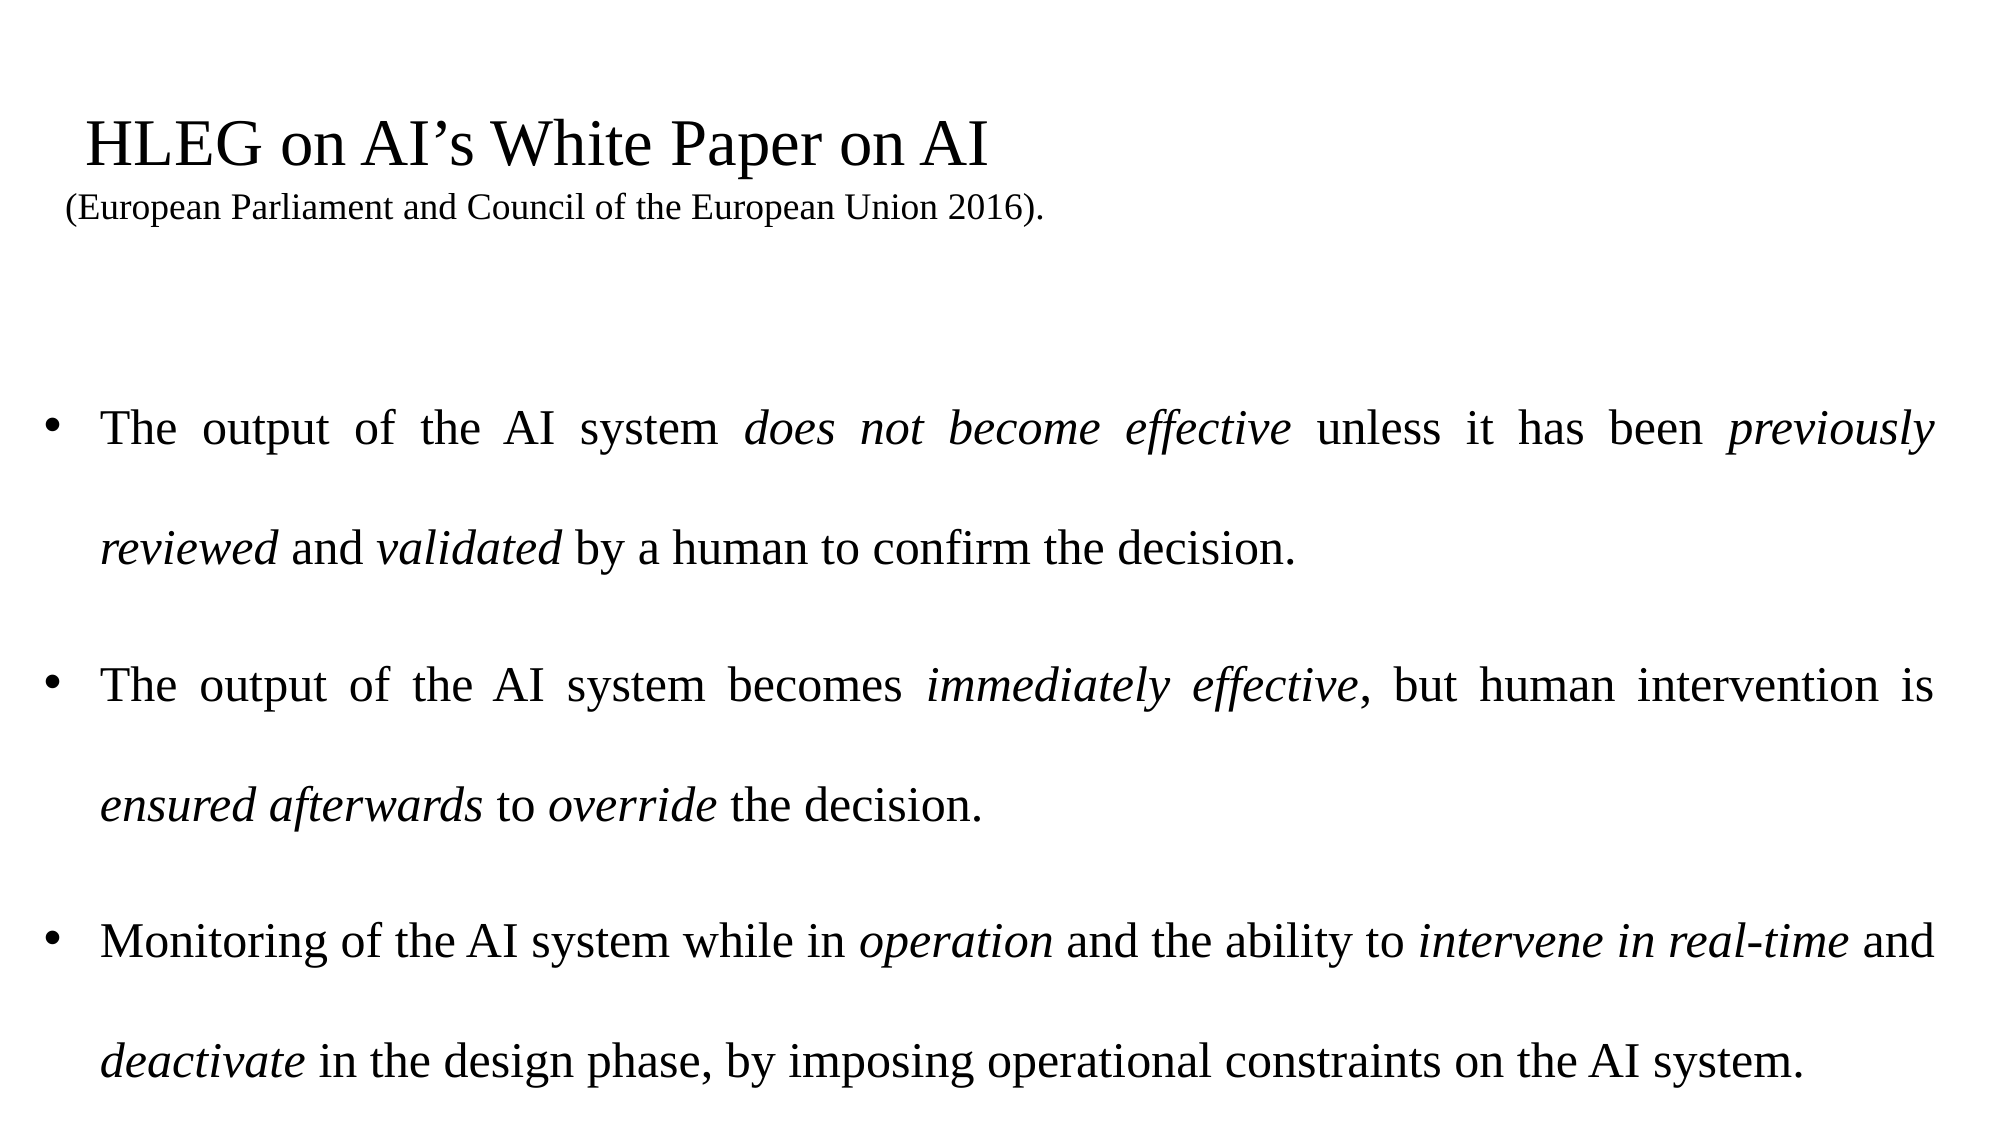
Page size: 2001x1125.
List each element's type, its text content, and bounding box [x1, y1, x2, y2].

text_box HLEG on AI’s White Paper on AI (European Parliament and Council of the European Union 2016). [50, 74, 1950, 235]
text_box The output of the AI system does not become effective unless it has been previously reviewed and validated by a human to confirm the decision. The output of the AI system becomes immediately effective, but human intervention is ensured afterwards to override the decision. Monitoring of the AI system while in operation and the ability to intervene in real-time and deactivate in the design phase, by imposing operational constraints on the AI system. [29, 326, 1950, 1096]
